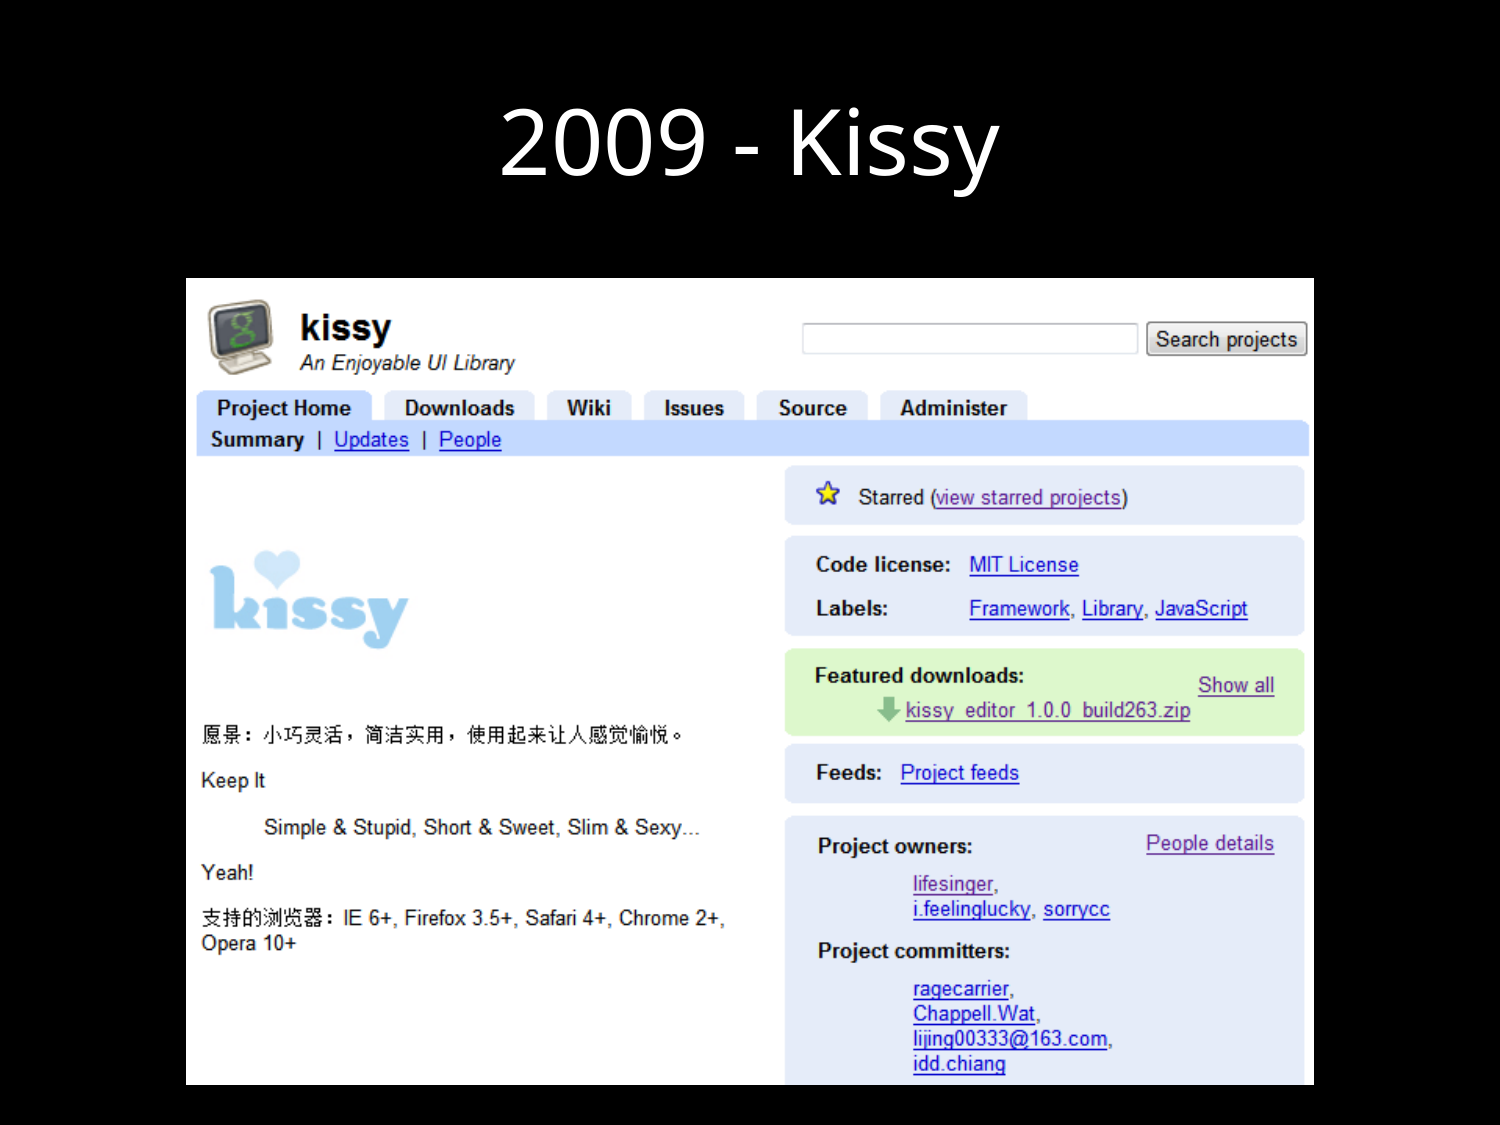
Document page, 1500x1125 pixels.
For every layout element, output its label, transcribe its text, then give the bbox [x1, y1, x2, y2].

title 2009 - Kissy [74, 44, 1426, 233]
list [186, 277, 1314, 1085]
